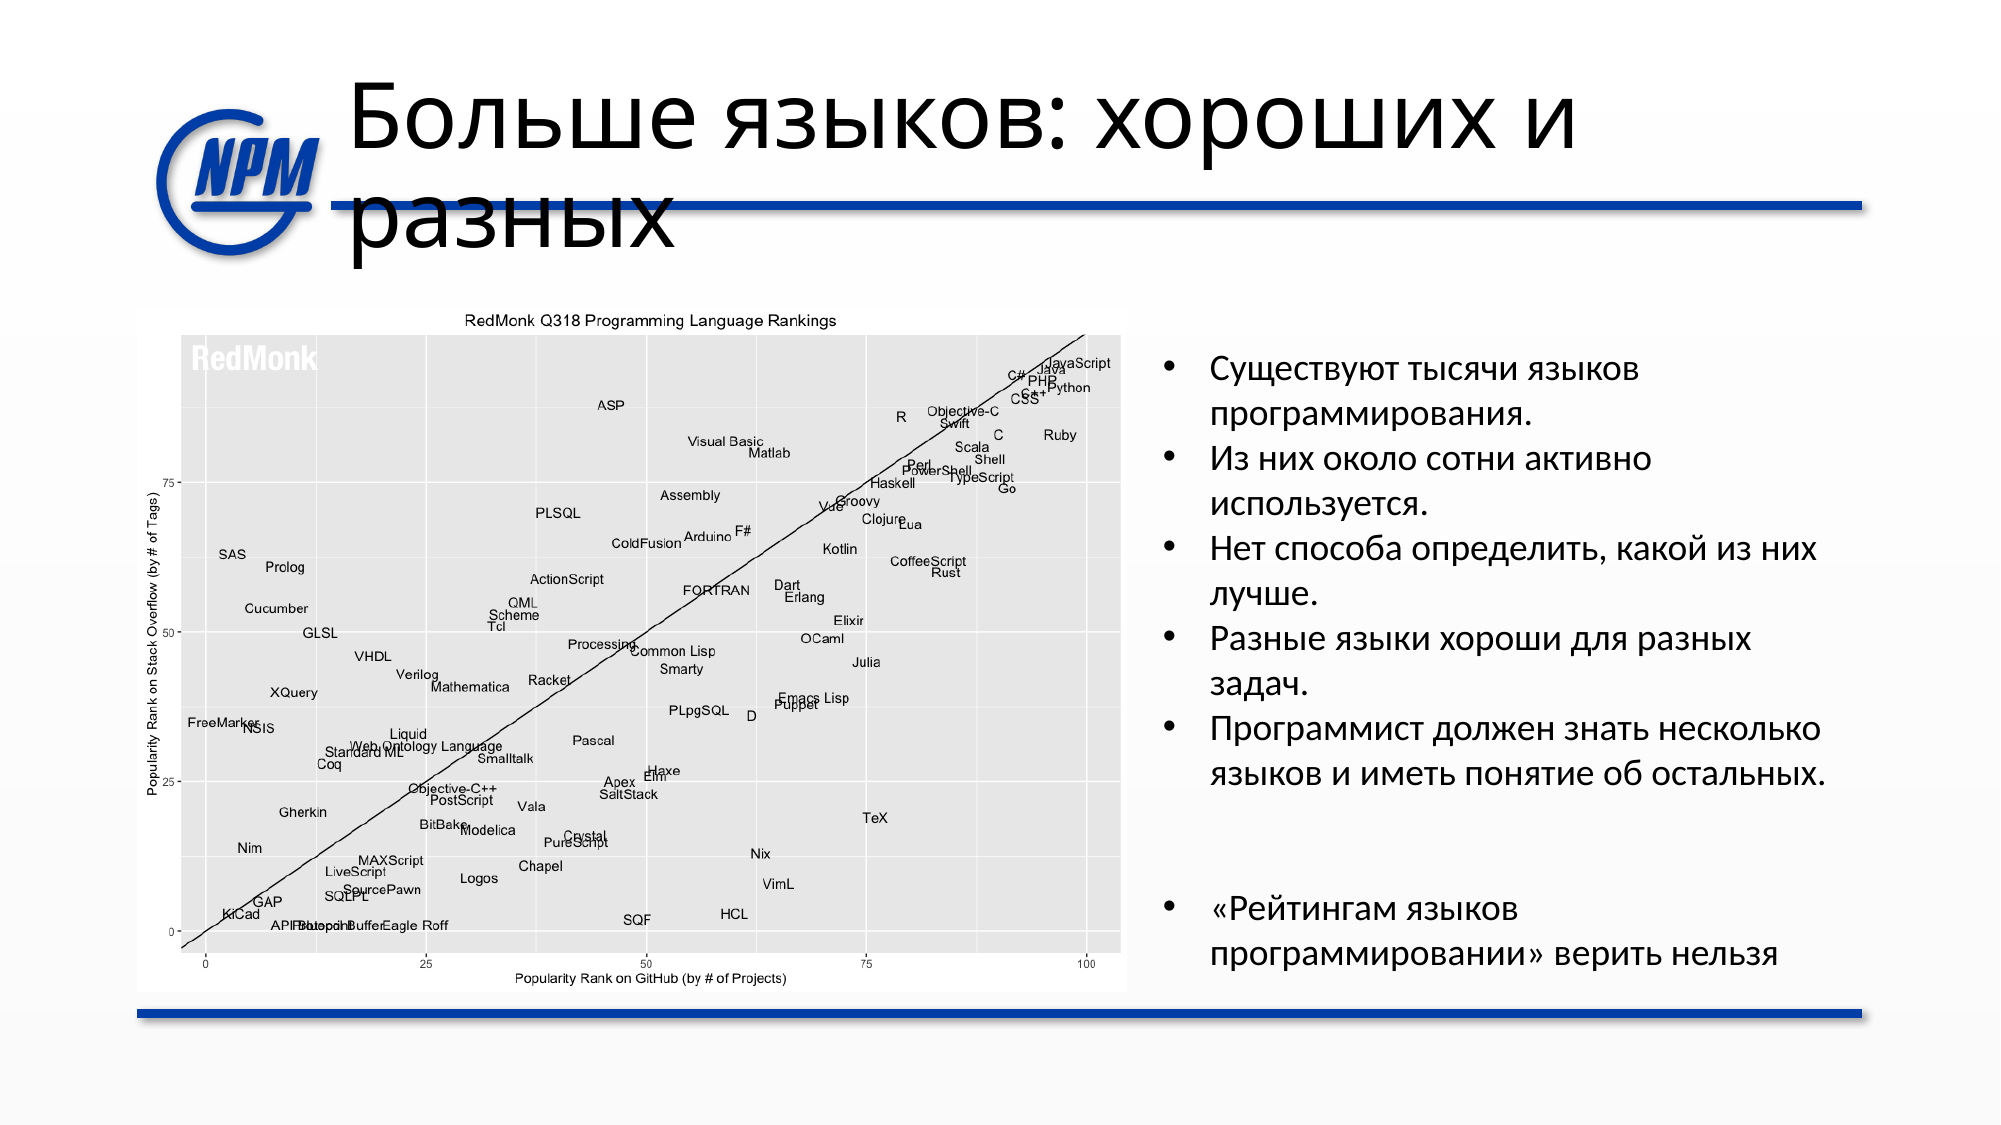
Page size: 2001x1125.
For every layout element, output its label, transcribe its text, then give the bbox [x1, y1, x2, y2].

title Больше языков: хороших и разных [331, 59, 1863, 278]
picture [137, 93, 331, 271]
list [137, 307, 1127, 992]
text_box Существуют тысячи языков программирования. Из них около сотни активно используется. Нет способа определить, какой из них лучше. Разные языки хороши для разных задач. Программист должен знать несколько языков и иметь понятие об остальных. «Рейтингам языков программировании» верить нельзя [1148, 335, 1863, 981]
